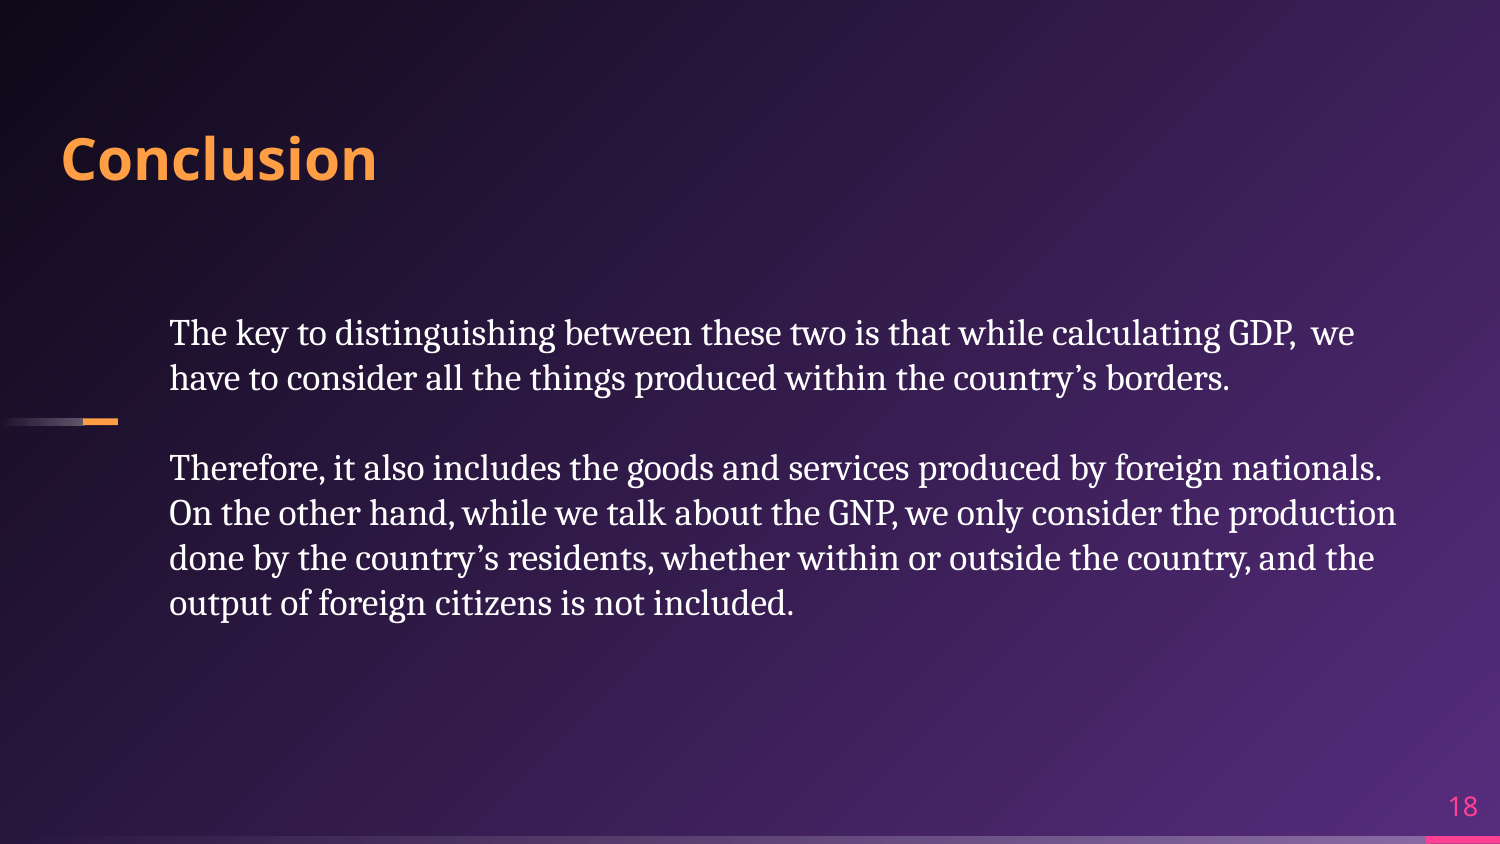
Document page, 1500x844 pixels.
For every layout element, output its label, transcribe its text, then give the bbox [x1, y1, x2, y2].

text_box Conclusion [45, 114, 394, 200]
slide_number 18 [1426, 779, 1500, 837]
text_box The key to distinguishing between these two is that while calculating GDP, we have to consider all the things produced within the country’s borders. Therefore, it also includes the goods and services produced by foreign nationals. On the other hand, while we talk about the GNP, we only consider the production done by the country’s residents, whether within or outside the country, and the output of foreign citizens is not included. [154, 300, 1427, 631]
